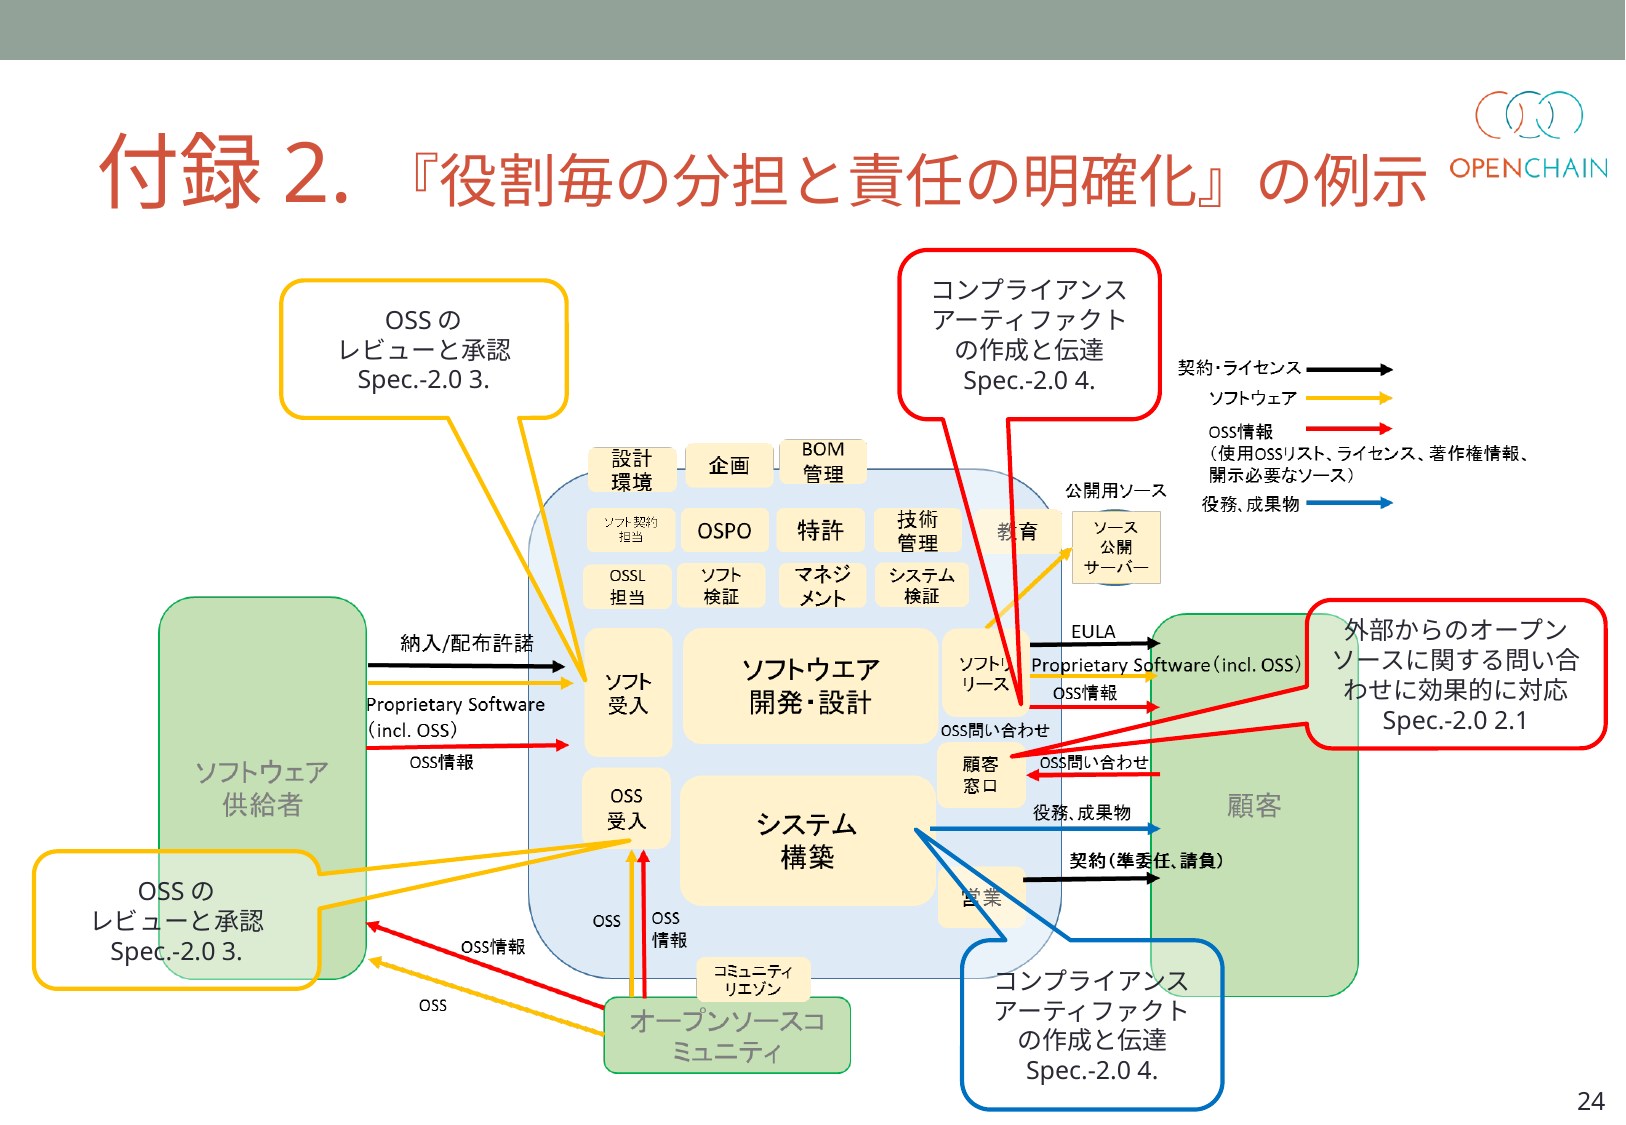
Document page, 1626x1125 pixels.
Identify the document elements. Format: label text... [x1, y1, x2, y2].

text_box コンプライアンスアーティファクトの作成と伝達 Spec.-2.0 4. [897, 247, 1162, 347]
picture [1593, 91, 1607, 178]
text_box OSSの レビューと承認 Spec.-2.0 3. [279, 278, 569, 347]
slide_number 24 [1562, 1075, 1625, 1125]
text_box コンプライアンスアーティファクトの作成と伝達 Spec.-2.0 4. [961, 1090, 1224, 1112]
picture [158, 349, 1544, 1082]
title 付録2. 『役割毎の分担と責任の明確化』の例示 [81, 87, 1593, 250]
text_box OSSの レビューと承認 Spec.-2.0 3. [31, 849, 153, 991]
text_box 外部からのオープンソースに関する問い合わせに効果的に対応 Spec.-2.0 2.1 [1549, 597, 1608, 751]
